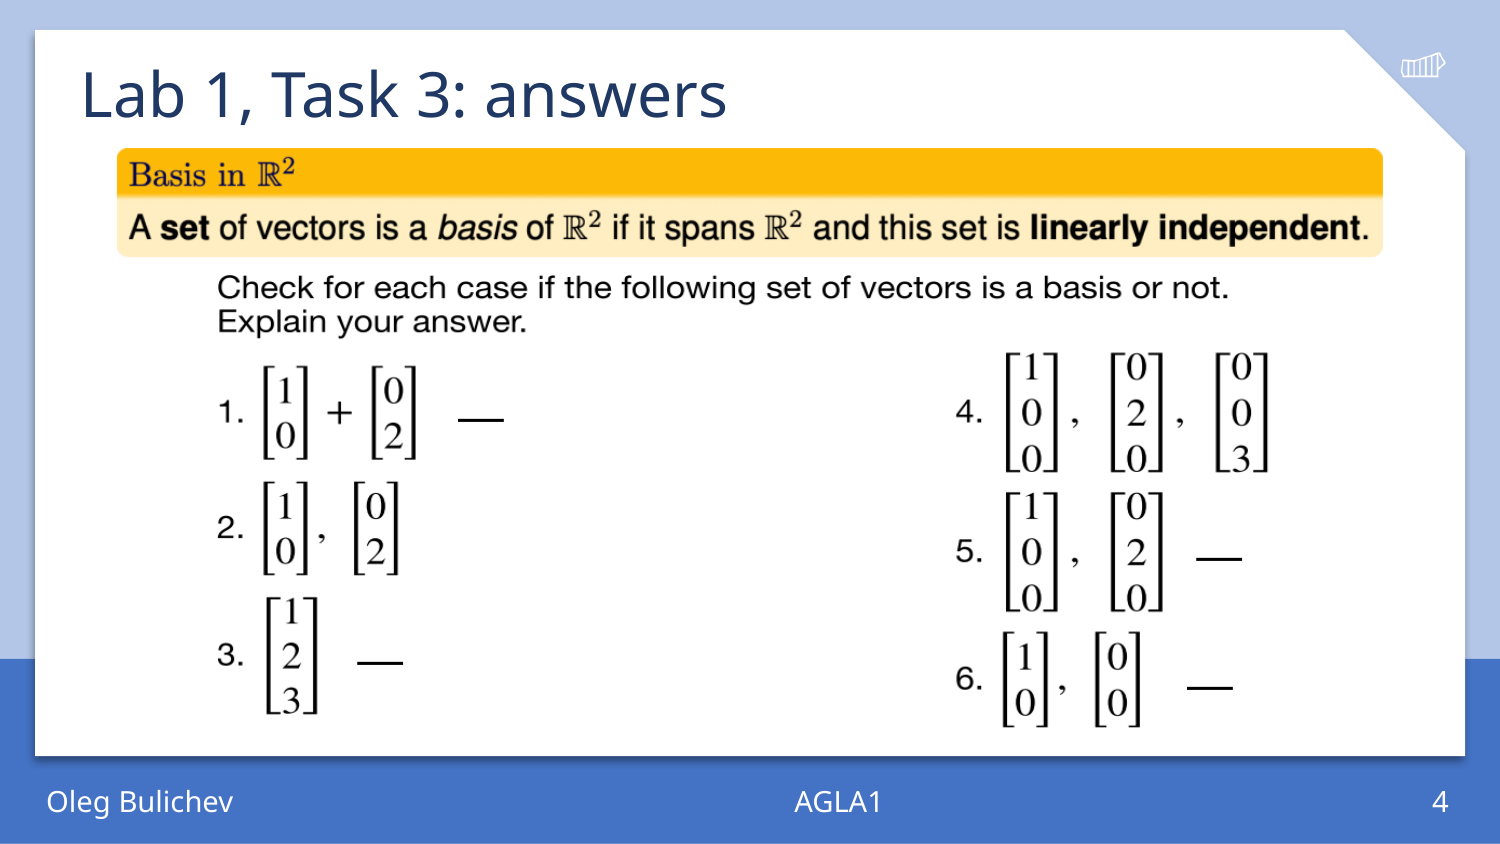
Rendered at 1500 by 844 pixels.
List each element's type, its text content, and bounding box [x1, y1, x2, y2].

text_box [204, 266, 1277, 745]
title Lab 1, Task 3: answers [69, 58, 1364, 158]
picture [116, 148, 1384, 258]
picture [0, 0, 1500, 658]
